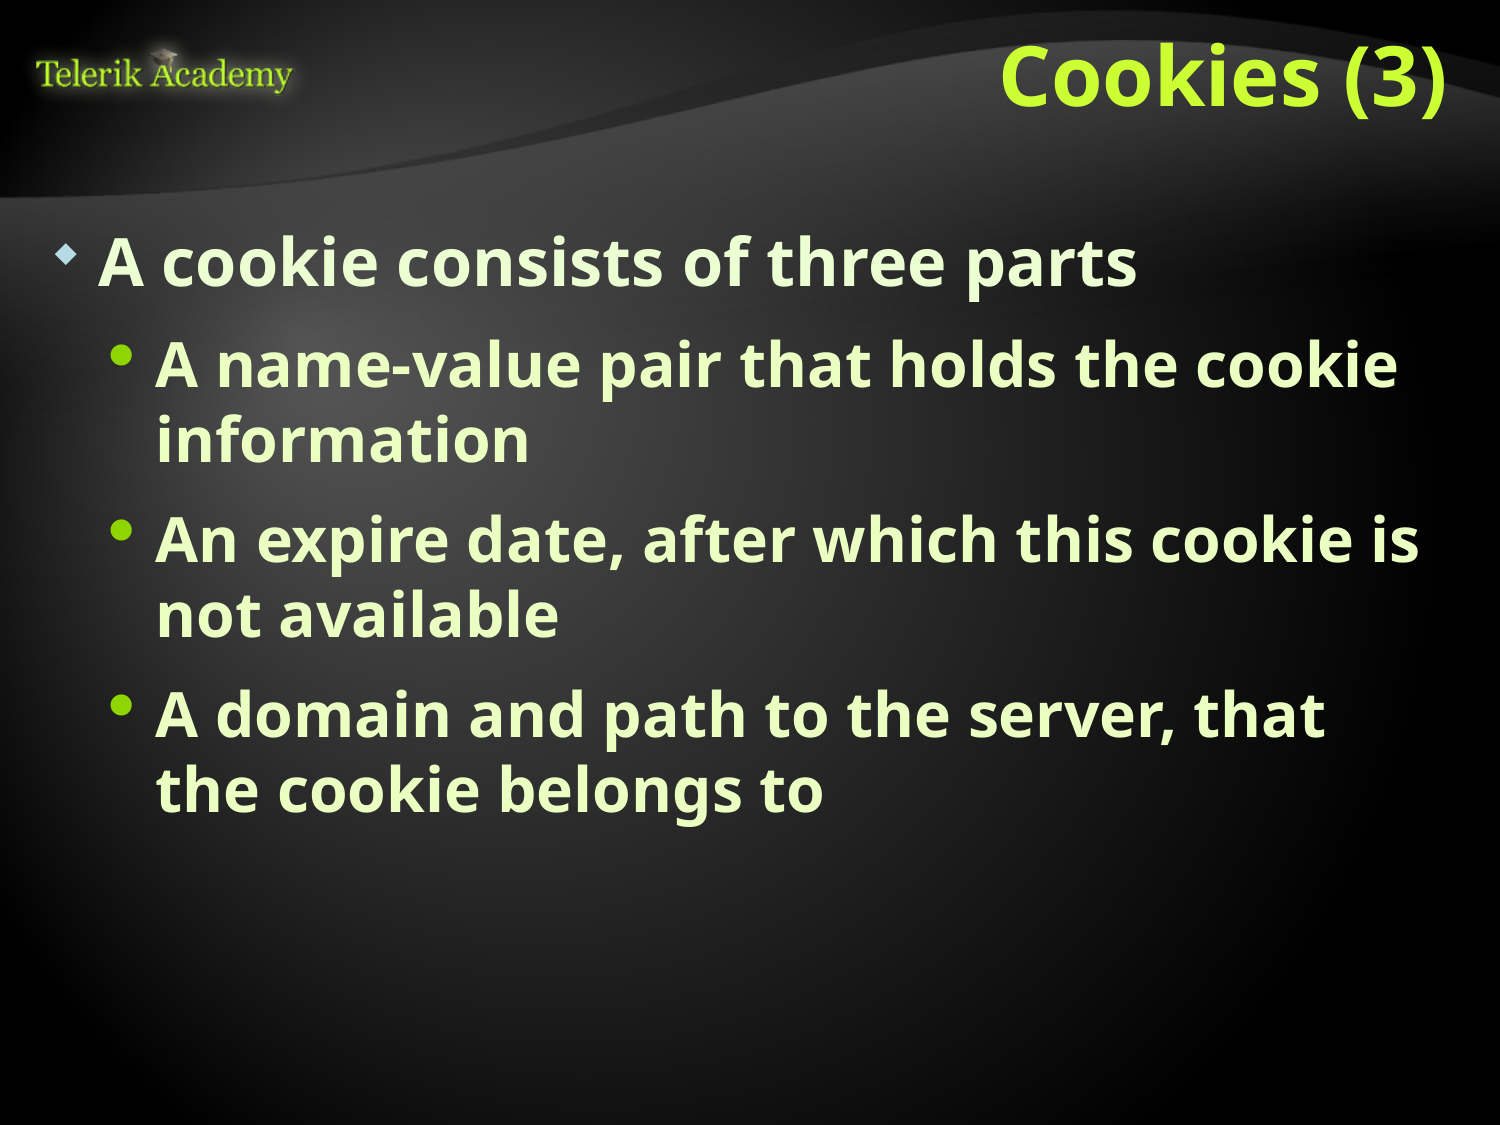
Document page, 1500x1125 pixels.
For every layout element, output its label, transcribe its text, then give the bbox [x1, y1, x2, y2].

list A cookie consists of three parts A name-value pair that holds the cookie information An expire date, after which this cookie is not available A domain and path to the server, that the cookie belongs to [37, 212, 1463, 1100]
title Cookies (3) [300, 12, 1463, 150]
picture [0, 0, 1500, 1125]
